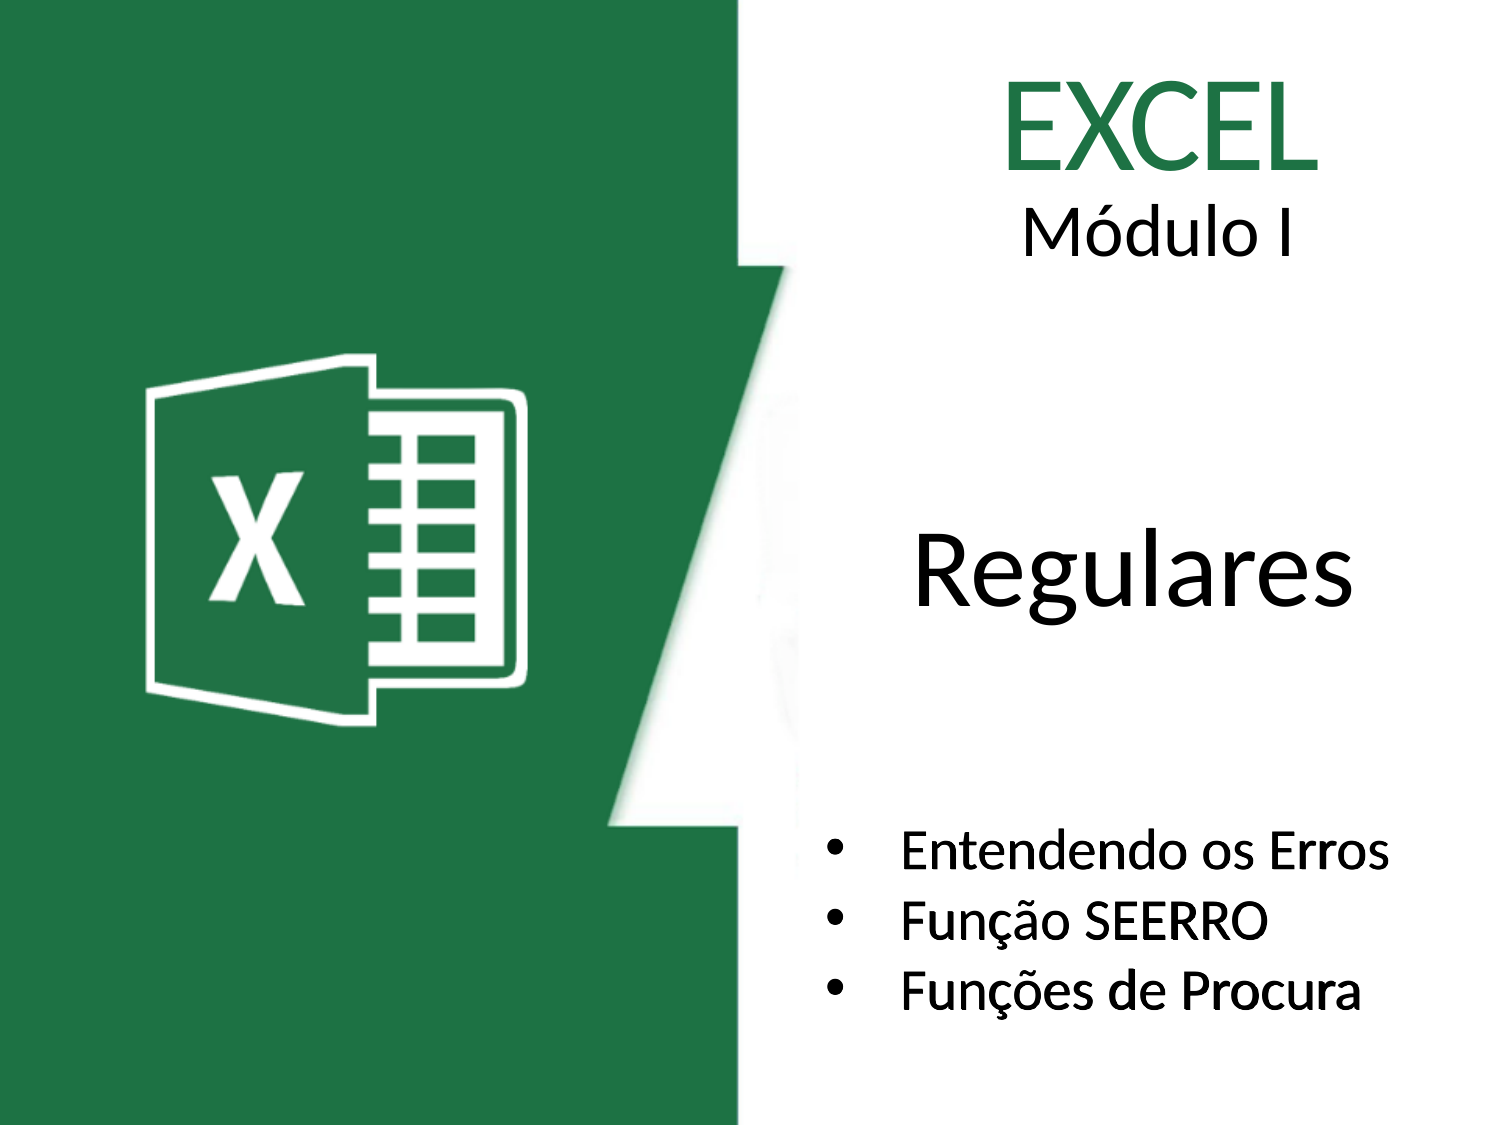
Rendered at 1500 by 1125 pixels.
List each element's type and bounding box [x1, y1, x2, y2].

text_box [918, 25, 1400, 280]
picture [0, 0, 1500, 1125]
